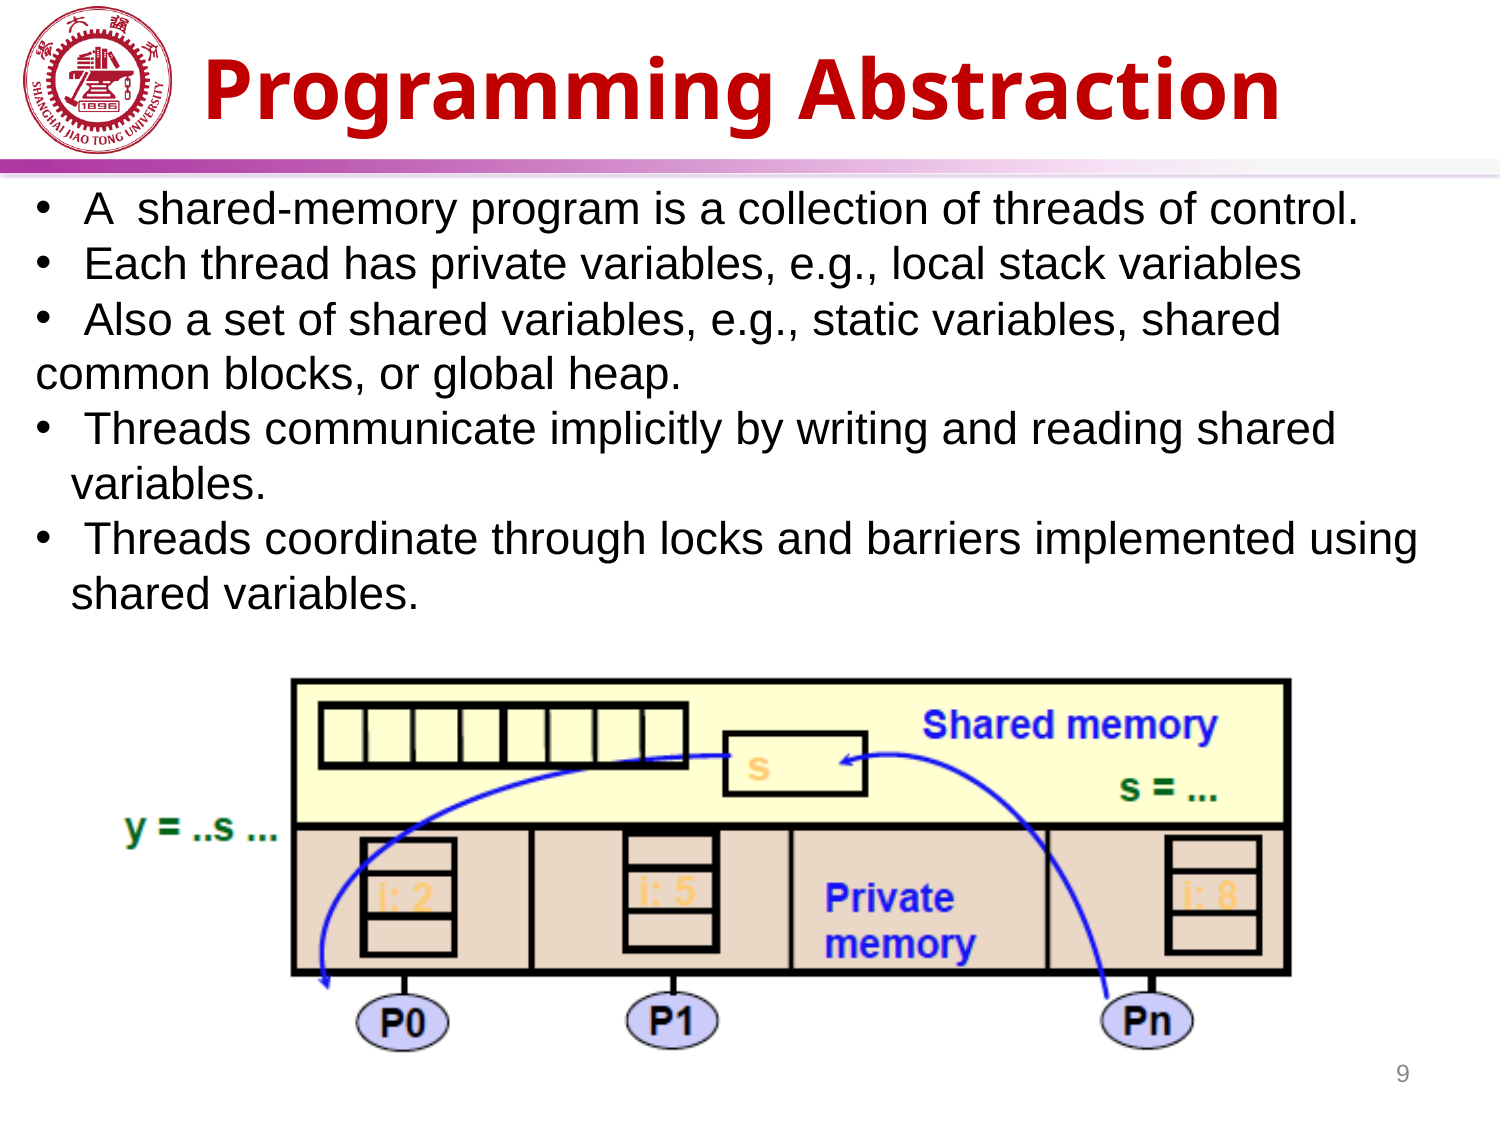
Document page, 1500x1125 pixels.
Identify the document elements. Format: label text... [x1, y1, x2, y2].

text_box A shared-memory program is a collection of threads of control. Each thread has private variables, e.g., local stack variables Also a set of shared variables, e.g., static variables, shared common blocks, or global heap. Threads communicate implicitly by writing and reading shared variables. Threads coordinate through locks and barriers implemented using shared variables. [24, 174, 1488, 744]
picture [87, 662, 1313, 1067]
slide_number 9 [1074, 1042, 1425, 1103]
picture [0, 6, 1500, 179]
title Programming Abstraction [186, 0, 1472, 172]
